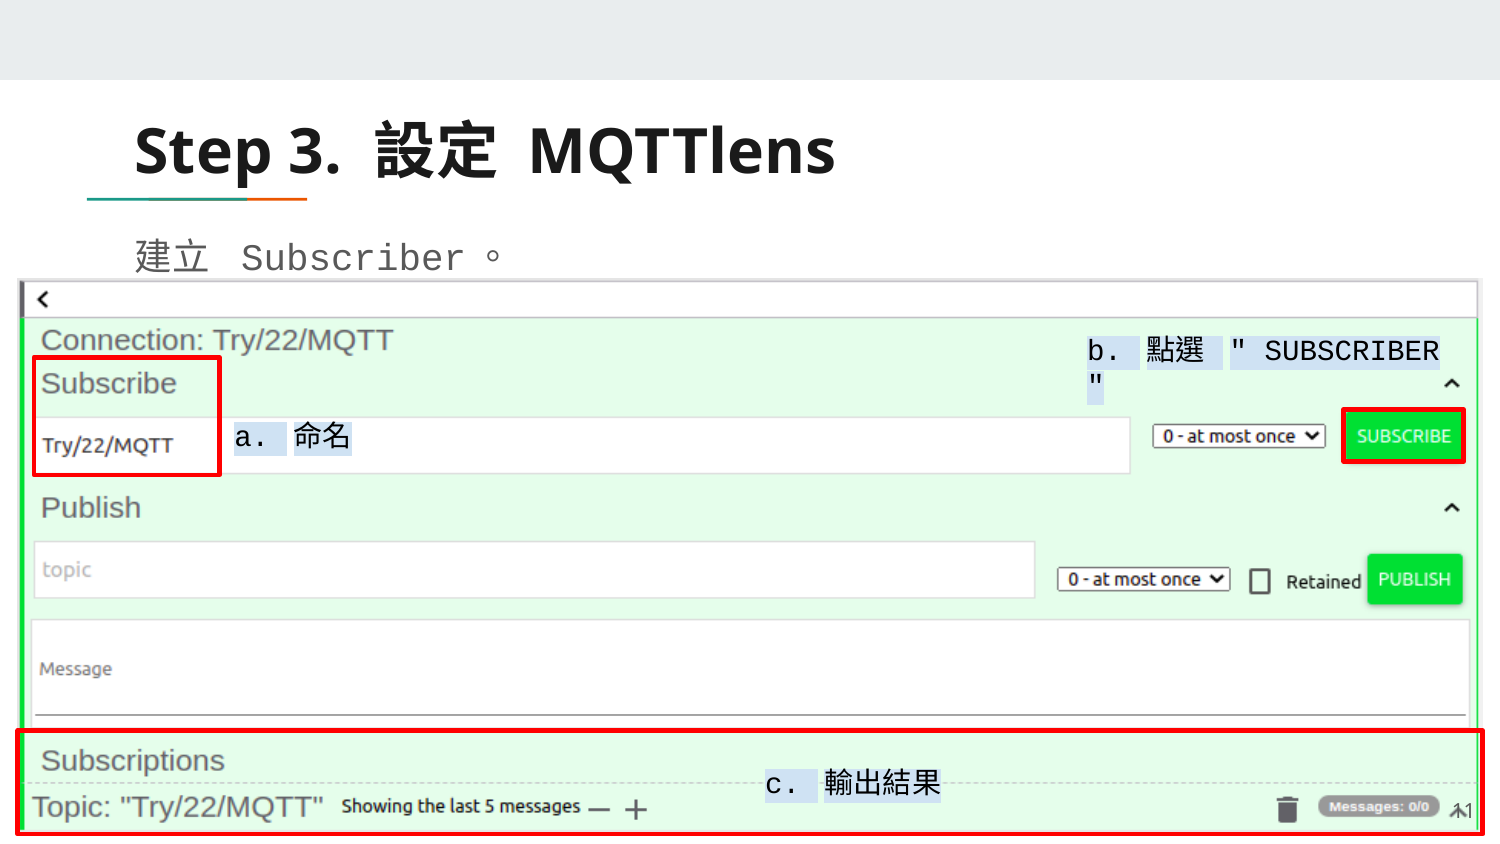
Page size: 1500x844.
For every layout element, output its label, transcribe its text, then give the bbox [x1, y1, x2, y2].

list 建立 Subscriber。 [119, 211, 1381, 276]
slide_number ‹#› [1400, 779, 1491, 844]
picture [17, 277, 1483, 833]
title Step 3. 設定 MQTTlens [119, 96, 1381, 185]
